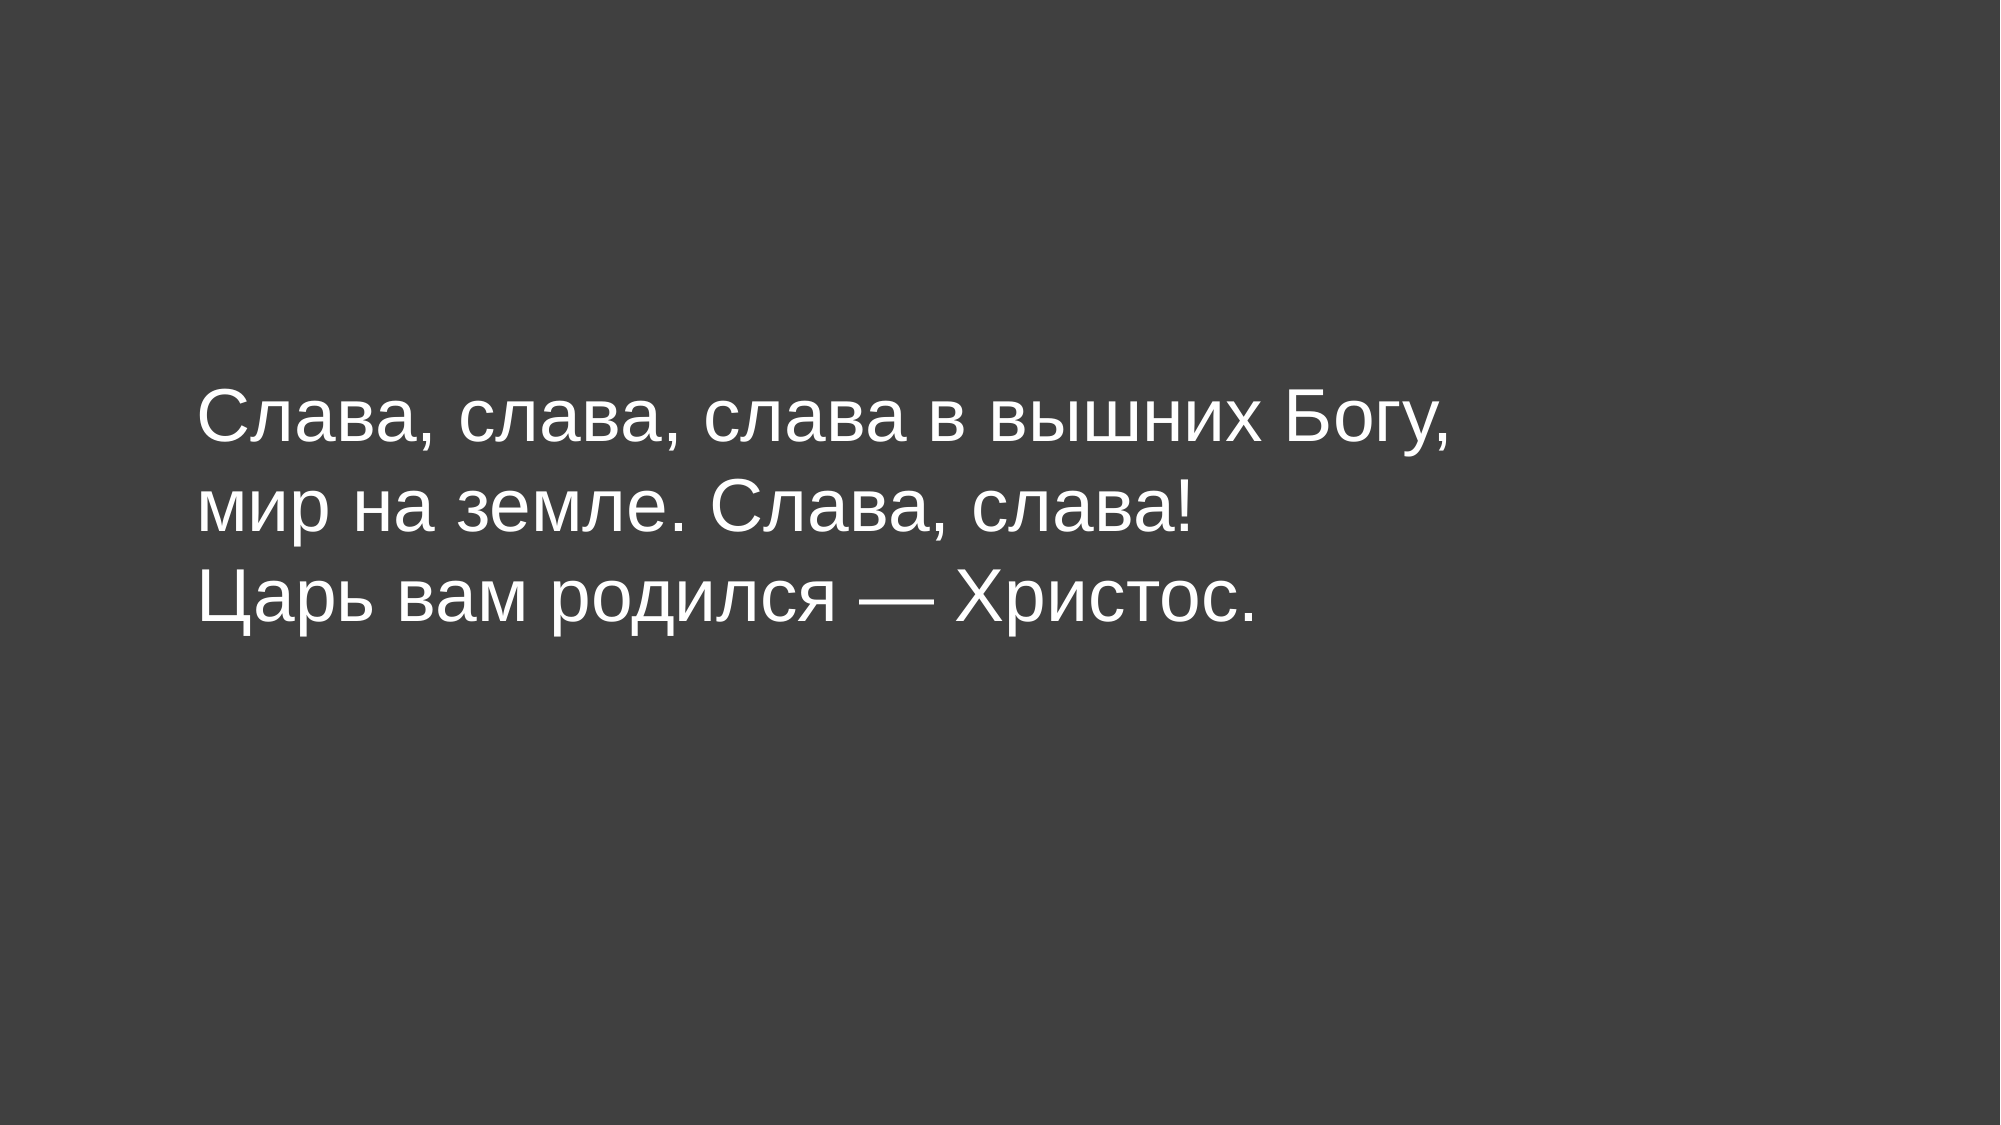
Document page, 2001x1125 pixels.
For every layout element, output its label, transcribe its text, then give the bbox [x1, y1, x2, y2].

title Слава, слава, слава в вышних Богу, мир на земле. Слава, слава! Царь вам родился — Христос. [181, 268, 1682, 1125]
